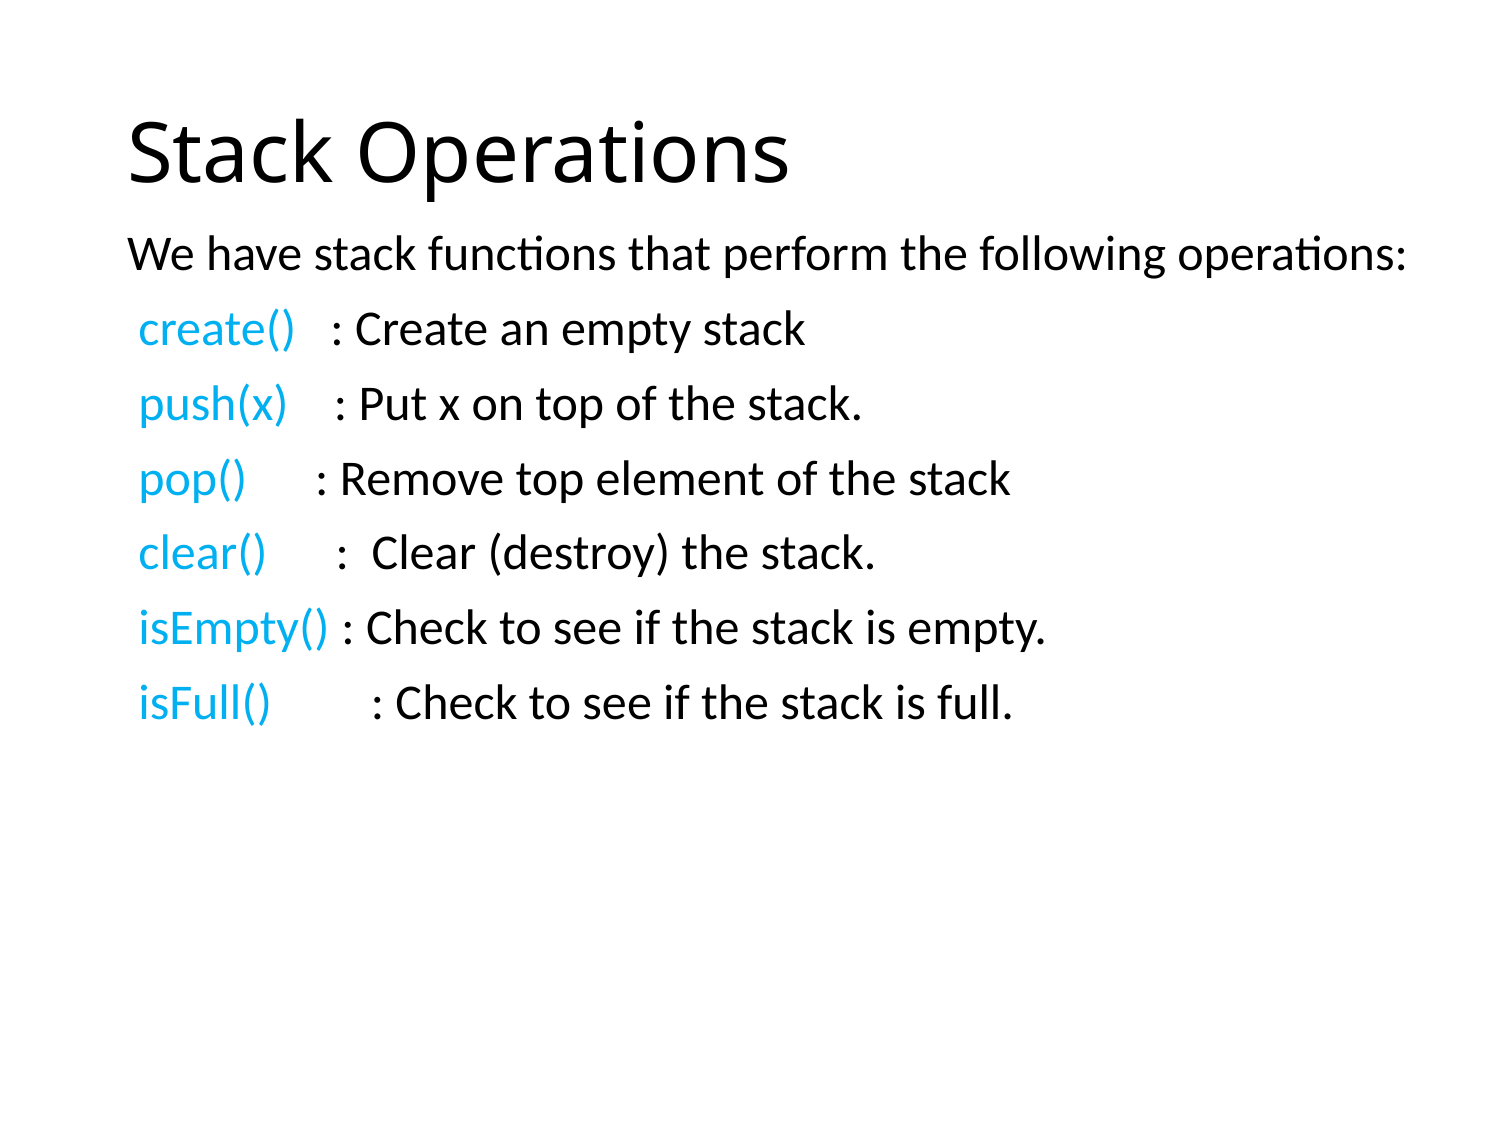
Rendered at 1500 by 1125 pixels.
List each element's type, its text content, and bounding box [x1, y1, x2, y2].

title Stack Operations [112, 35, 1500, 219]
list We have stack functions that perform the following operations: create() : Create an empty stack push(x) : Put x on top of the stack. pop() : Remove top element of the stack clear() : Clear (destroy) the stack. isEmpty() : Check to see if the stack is empty. isFull() : Check to see if the stack is full. [112, 219, 1500, 1006]
